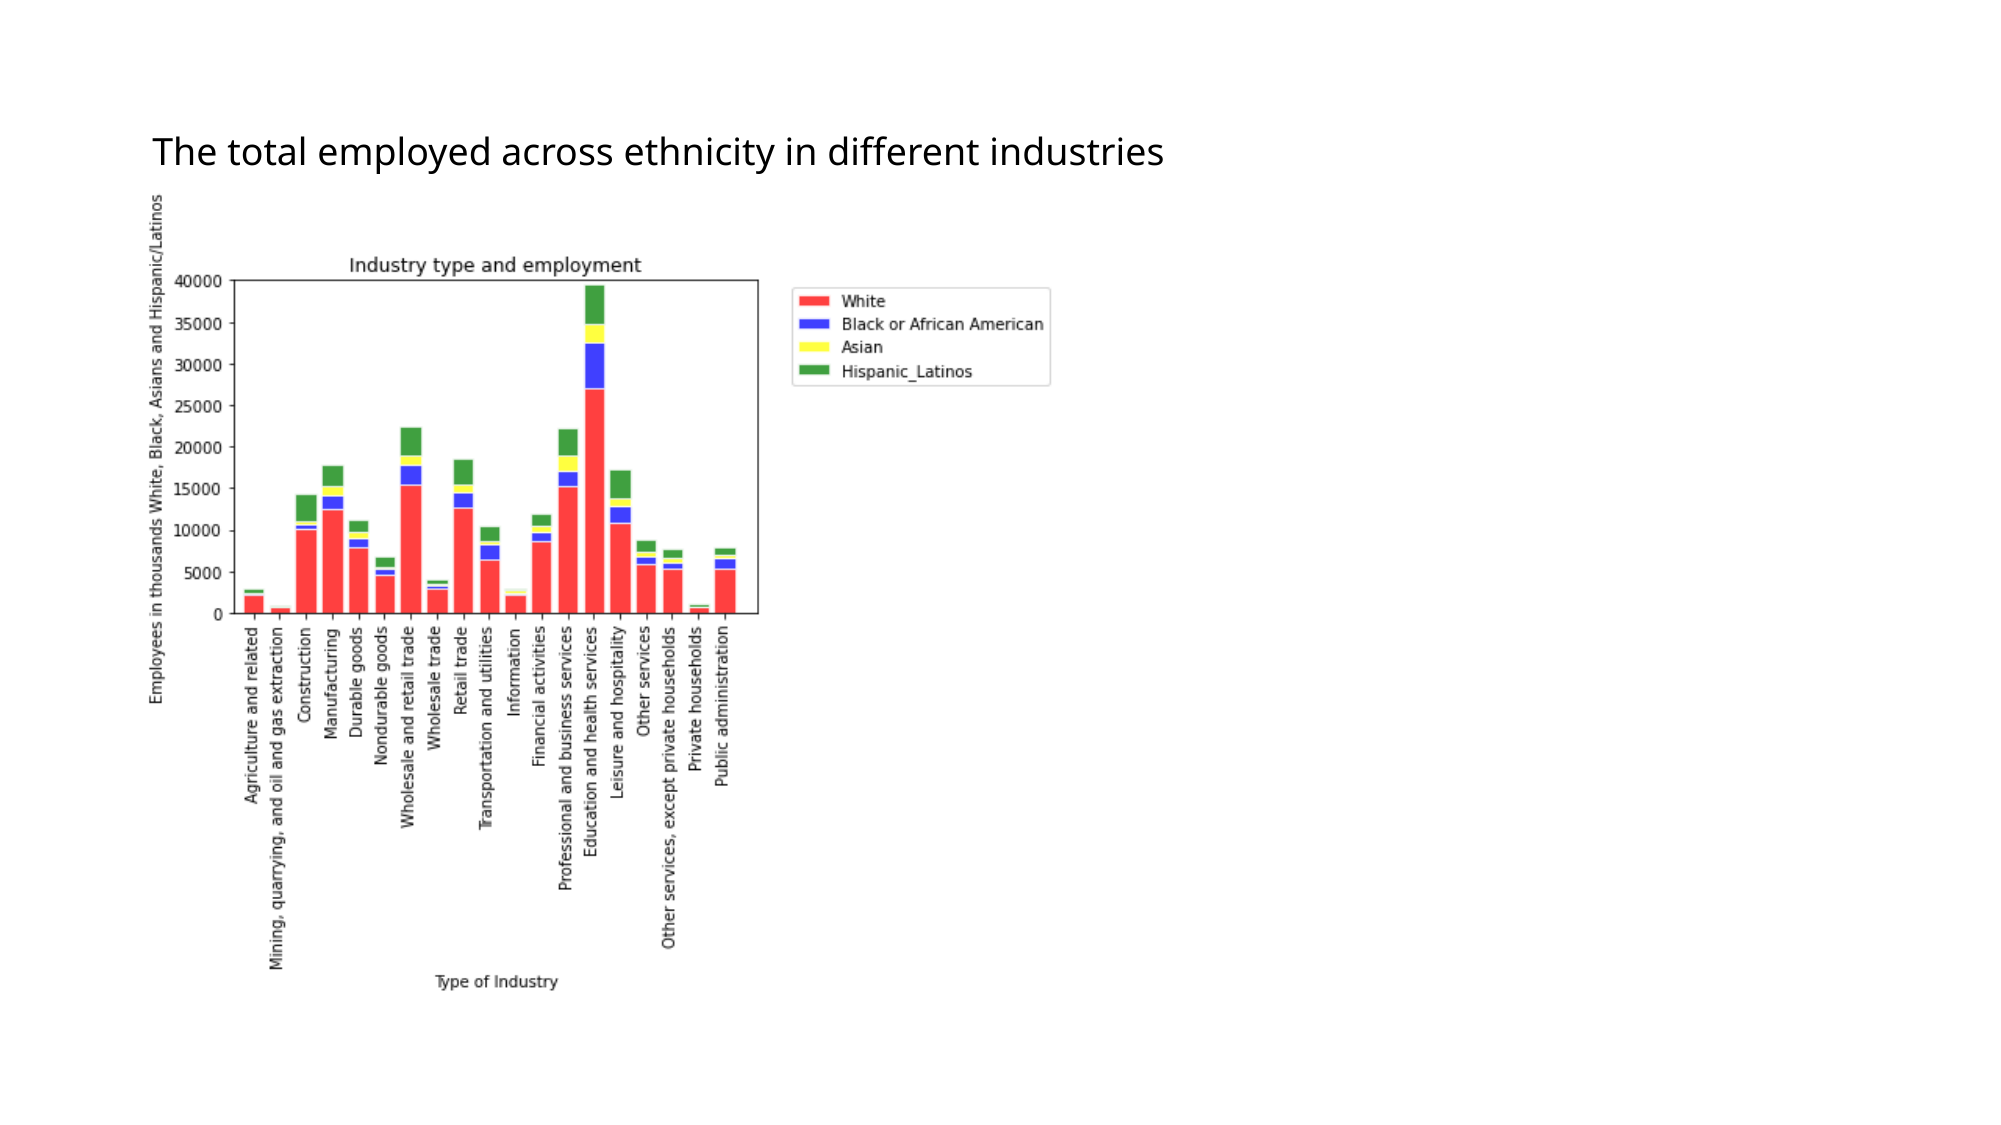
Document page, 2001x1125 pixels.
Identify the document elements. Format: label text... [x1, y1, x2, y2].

title The total employed across ethnicity in different industries [137, 59, 1863, 247]
picture [137, 185, 1425, 1006]
